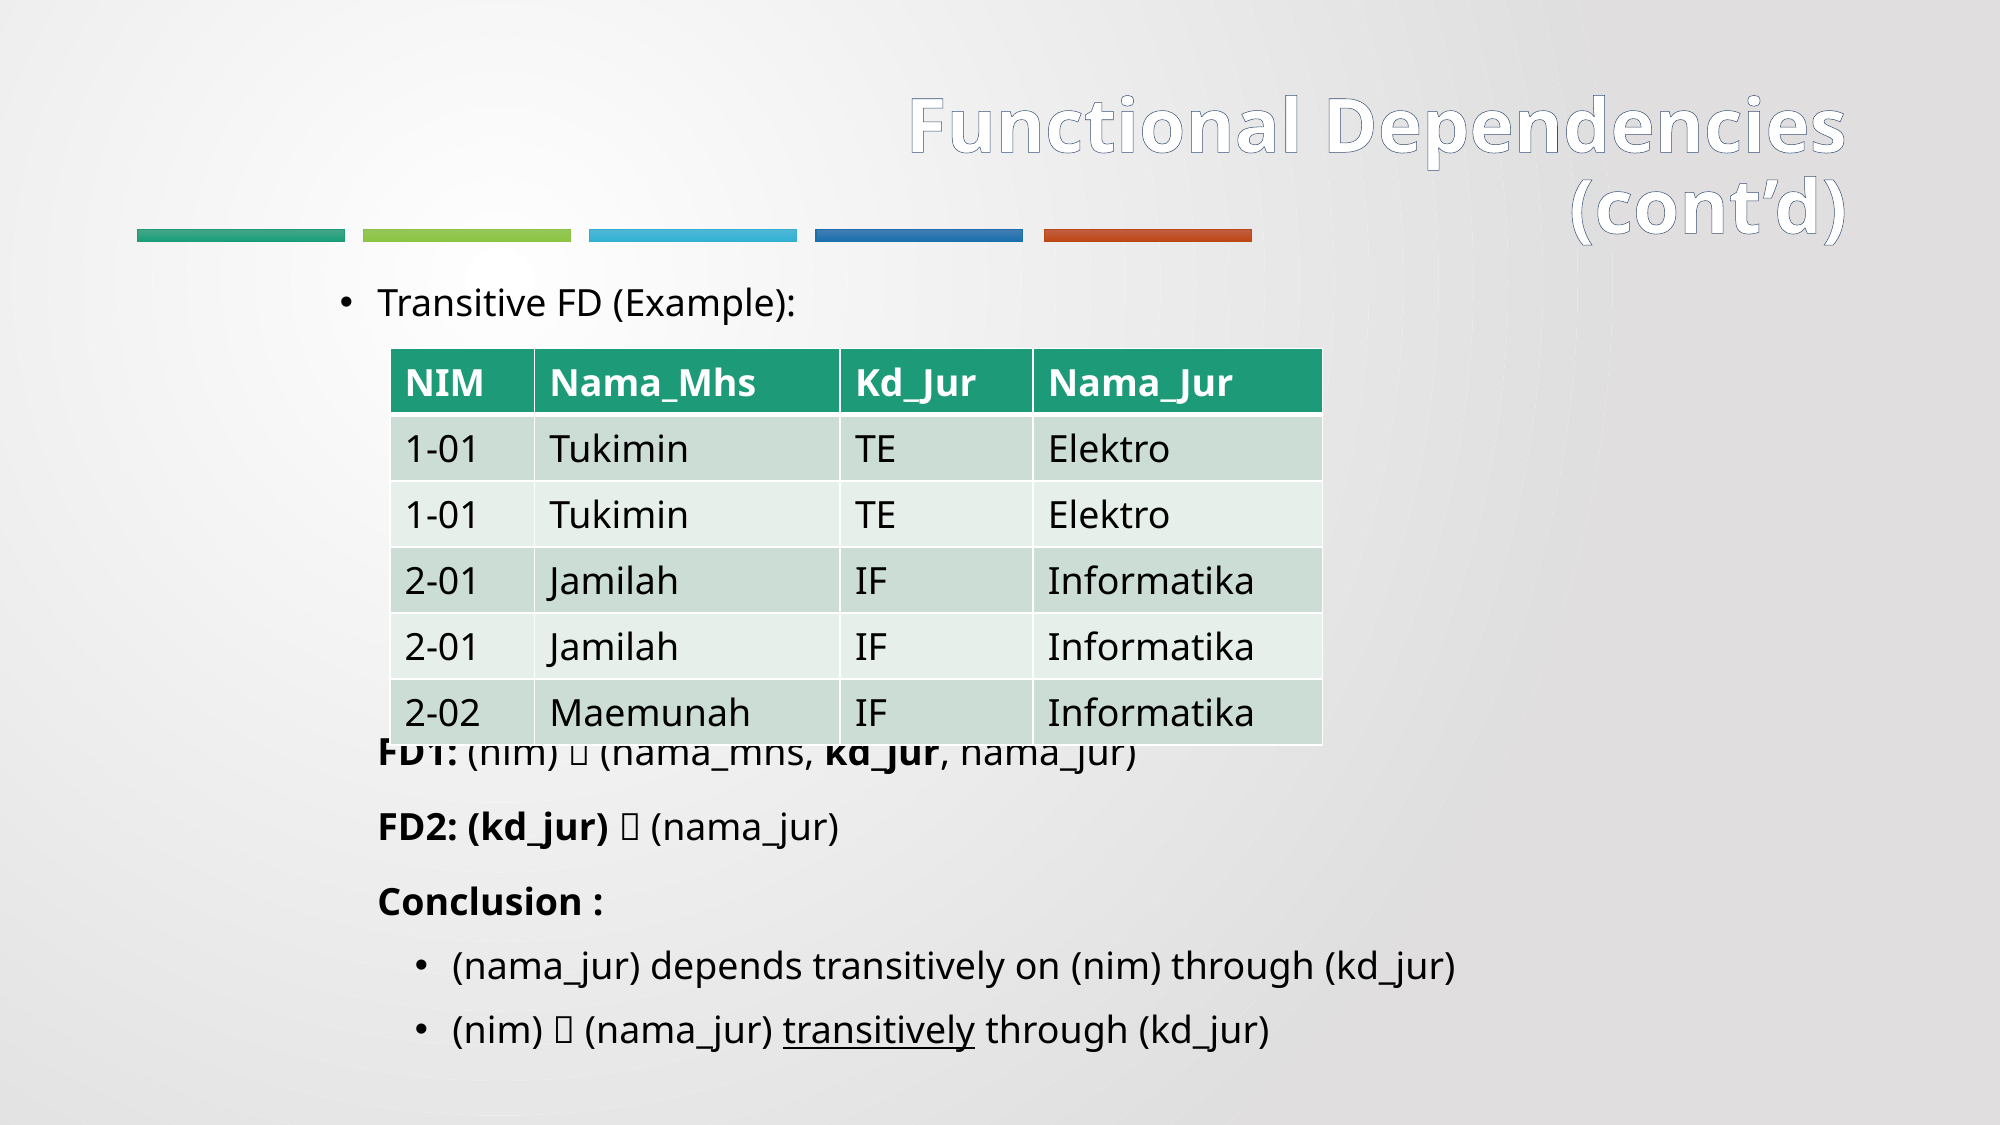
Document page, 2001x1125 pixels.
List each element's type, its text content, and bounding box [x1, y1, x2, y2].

table_header Nama_Mhs [535, 349, 839, 412]
table_header Nama_Jur [1034, 349, 1322, 412]
table_cell TE [841, 417, 1032, 480]
table_header Kd_Jur [841, 349, 1032, 412]
table_cell IF [841, 680, 1032, 744]
table_cell Tukimin [535, 482, 839, 546]
table_cell Jamilah [535, 548, 839, 612]
table_cell 1-01 [391, 482, 534, 546]
table_cell 1-01 [391, 417, 534, 480]
list Transitive FD (Example): FD1: (nim)  (nama_mhs, kd_jur, nama_jur) FD2: (kd_jur)  (nama_jur) Conclusion : (nama_jur) depends transitively on (nim) through (kd_jur) (nim)  (nama_jur) transitively through (kd_jur) [324, 262, 1675, 1067]
table_cell 2-01 [391, 548, 534, 612]
table_cell Elektro [1034, 482, 1322, 546]
table_cell Tukimin [535, 417, 839, 480]
table_cell Informatika [1034, 548, 1322, 612]
table_cell Maemunah [535, 680, 839, 744]
table_cell Elektro [1034, 417, 1322, 480]
table_cell TE [841, 482, 1032, 546]
table_cell 2-02 [391, 680, 534, 744]
table_cell IF [841, 548, 1032, 612]
table_cell Informatika [1034, 680, 1322, 744]
title Functional Dependencies (cont’d) [137, 59, 1863, 278]
table_cell 2-01 [391, 614, 534, 678]
table_cell IF [841, 614, 1032, 678]
table_cell Informatika [1034, 614, 1322, 678]
table_cell Jamilah [535, 614, 839, 678]
table_header NIM [391, 349, 534, 412]
